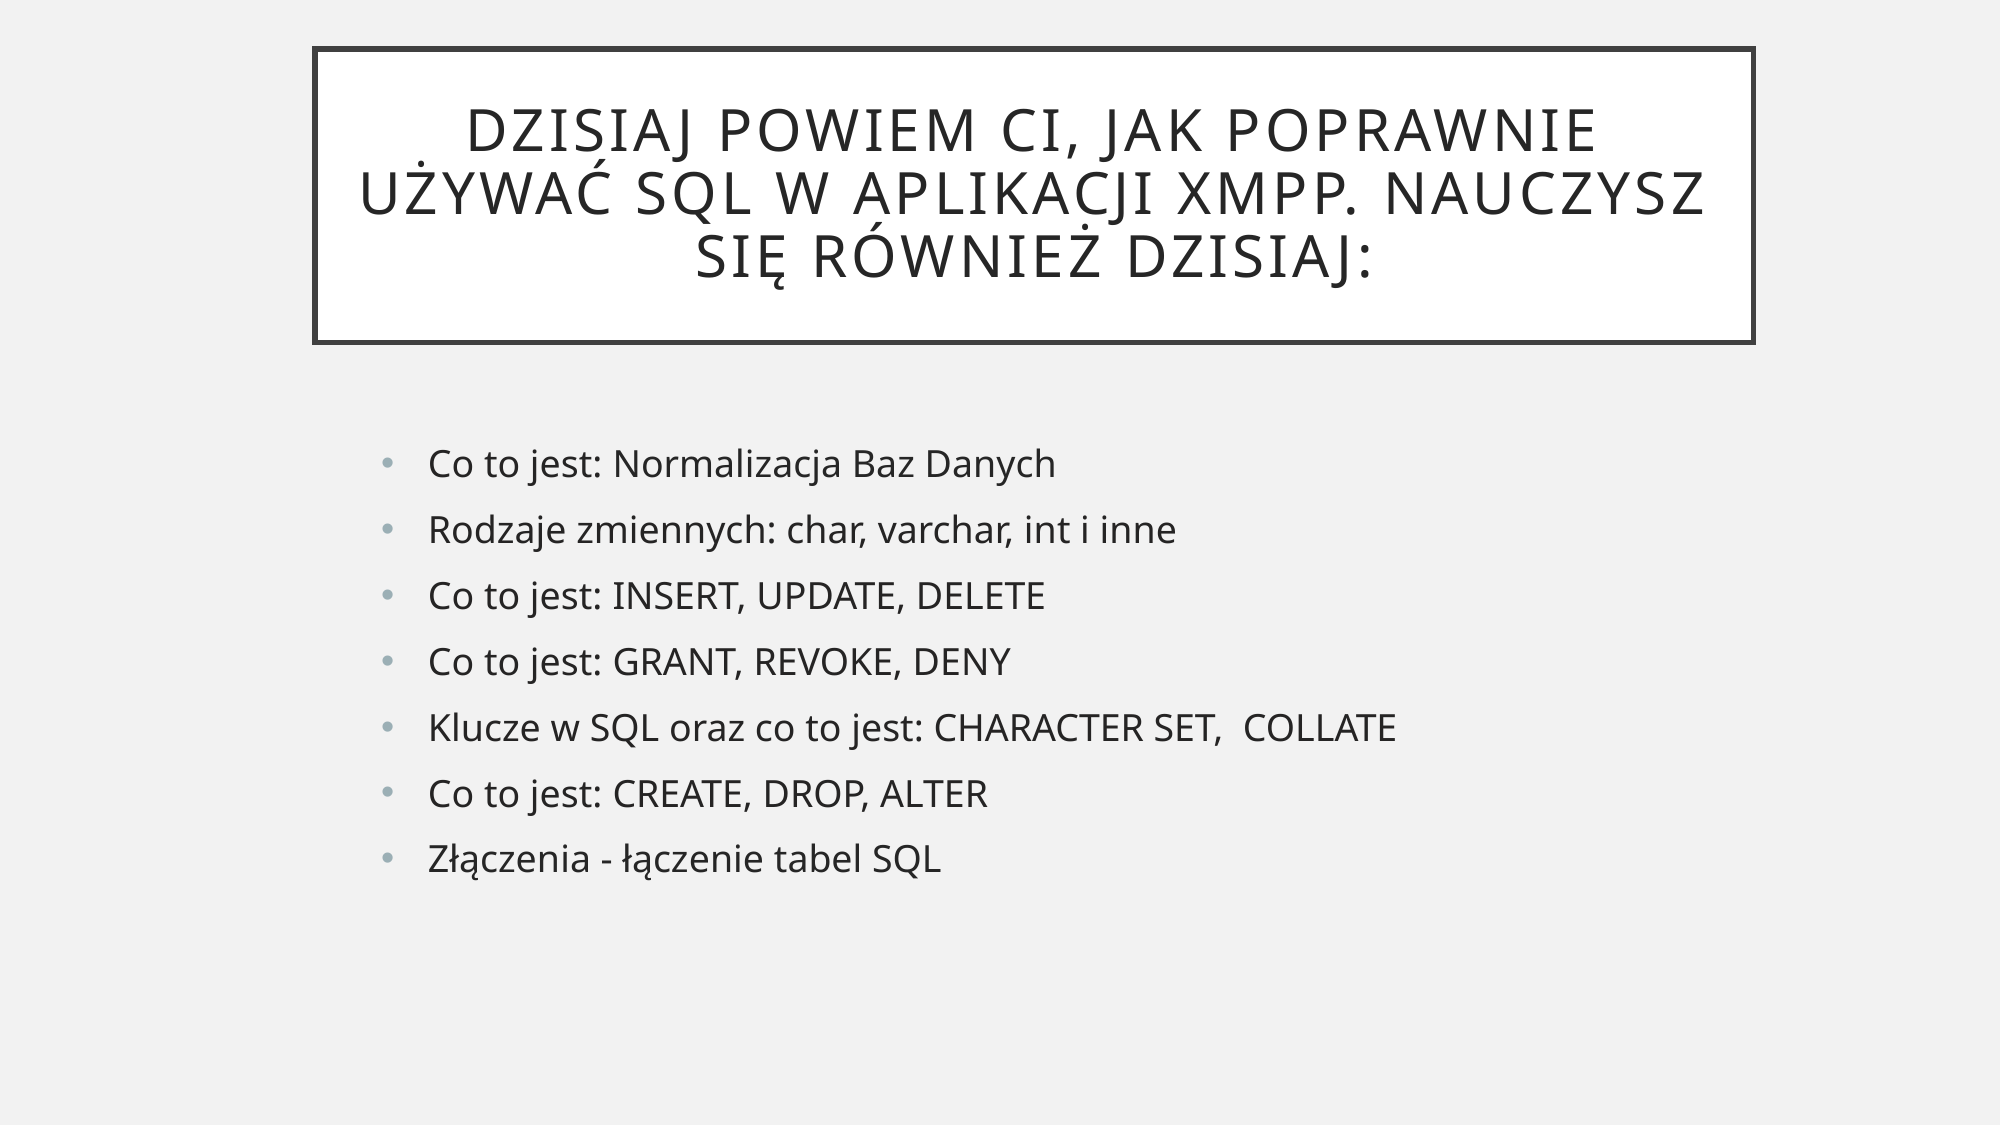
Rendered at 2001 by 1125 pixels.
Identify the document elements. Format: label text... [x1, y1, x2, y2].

title Dzisiaj powiem ci, jak poprawnie używać SQL w aplikacji XMPP. Nauczysz się również dzisiaj: [312, 46, 1756, 345]
list Co to jest: Normalizacja Baz Danych Rodzaje zmiennych: char, varchar, int i inne Co to jest: INSERT, UPDATE, DELETE Co to jest: GRANT, REVOKE, DENY Klucze w SQL oraz co to jest: CHARACTER SET, COLLATE Co to jest: CREATE, DROP, ALTER Złączenia - łączenie tabel SQL [366, 432, 1634, 942]
